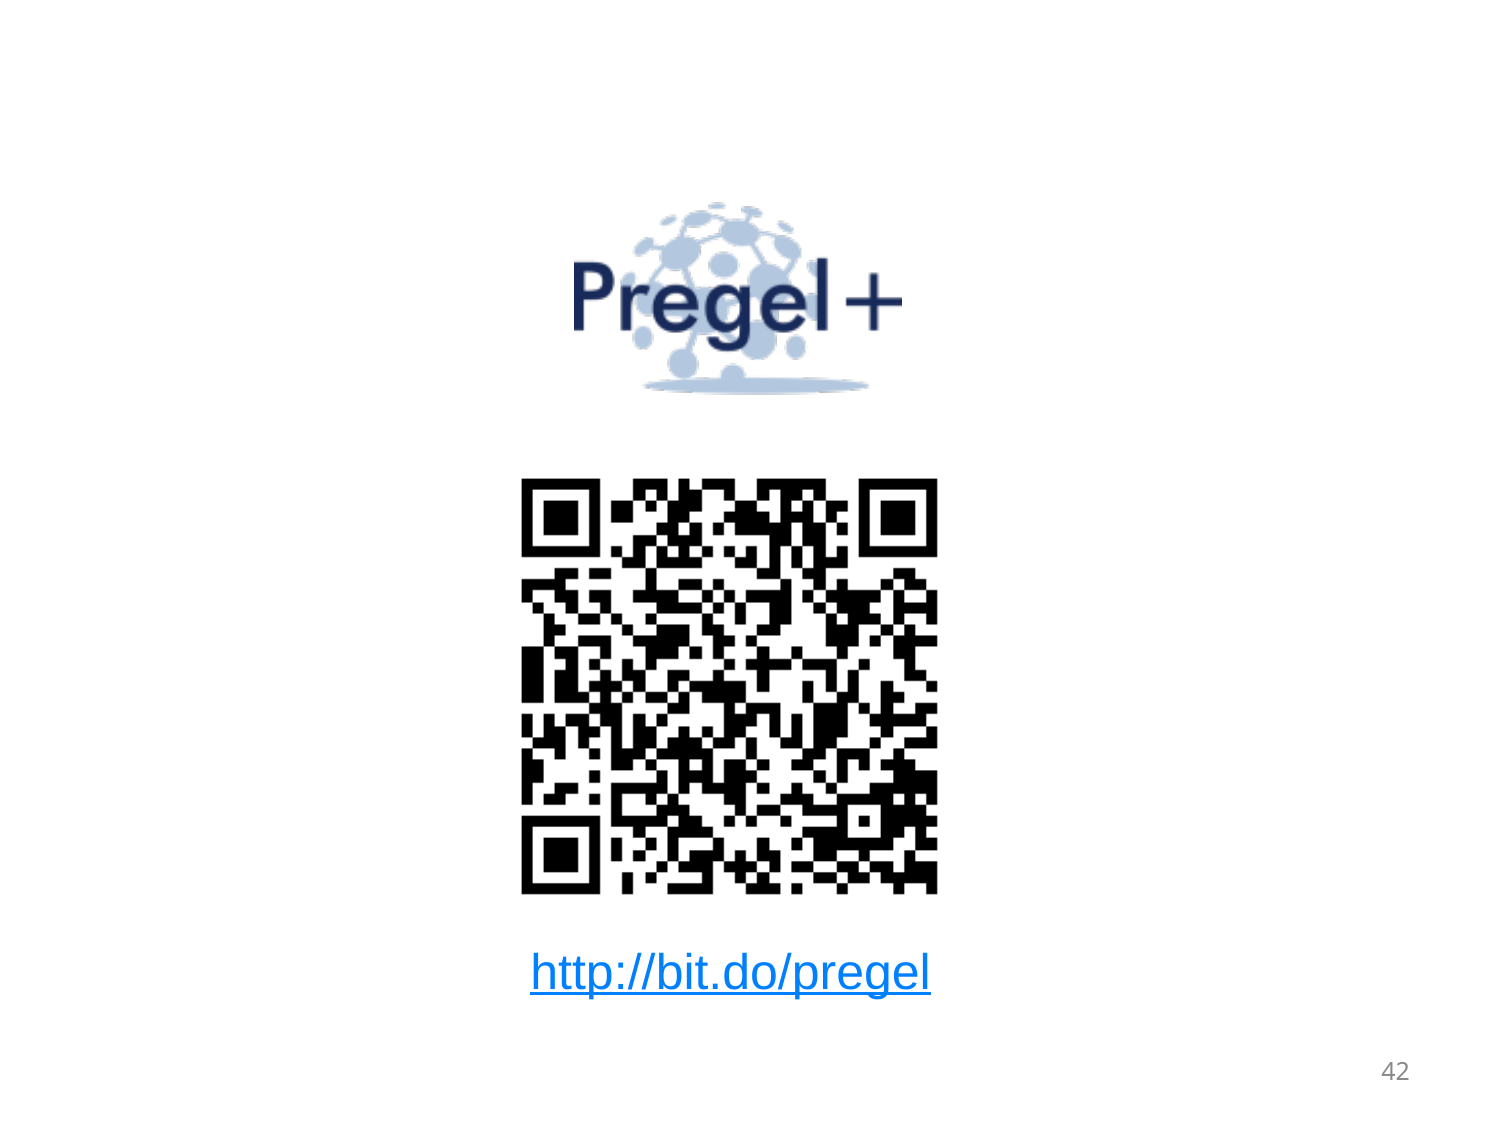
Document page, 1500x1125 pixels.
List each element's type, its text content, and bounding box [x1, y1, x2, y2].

picture [511, 468, 950, 907]
picture [573, 199, 902, 399]
text_box http://bit.do/pregel [515, 932, 961, 1007]
slide_number 42 [1074, 1042, 1425, 1103]
